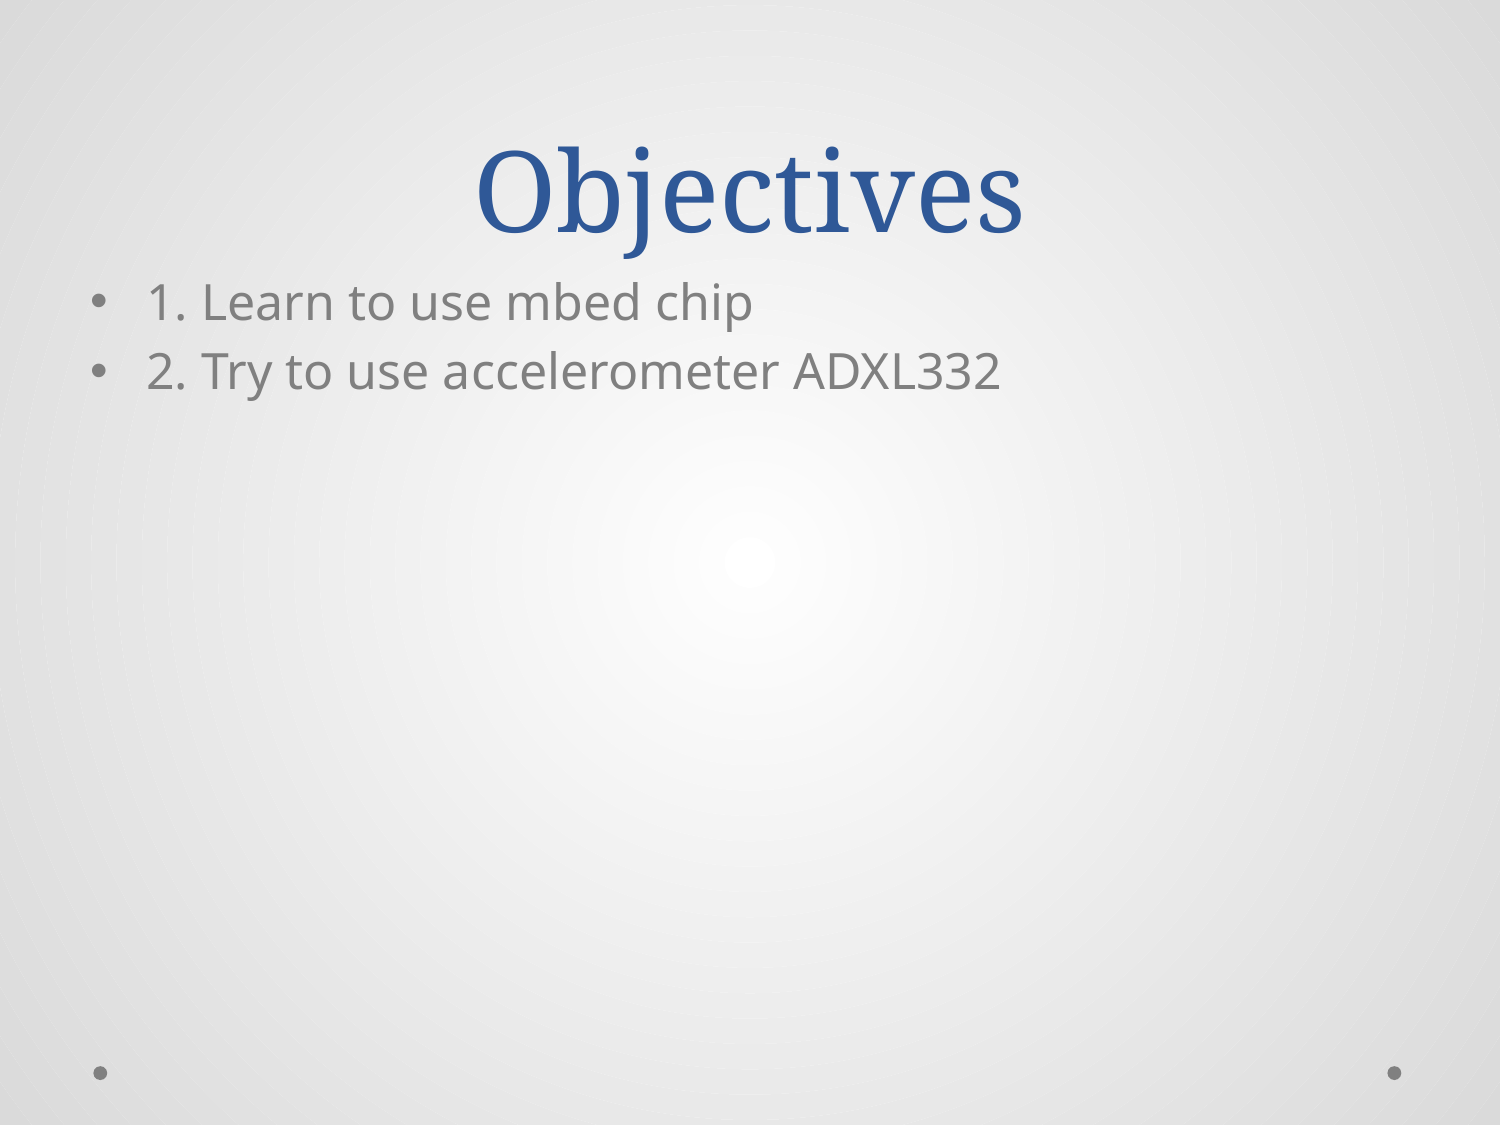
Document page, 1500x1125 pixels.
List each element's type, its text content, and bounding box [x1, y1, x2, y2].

title Objectives [75, 0, 1425, 262]
list 1. Learn to use mbed chip 2. Try to use accelerometer ADXL332 [75, 262, 1425, 1005]
